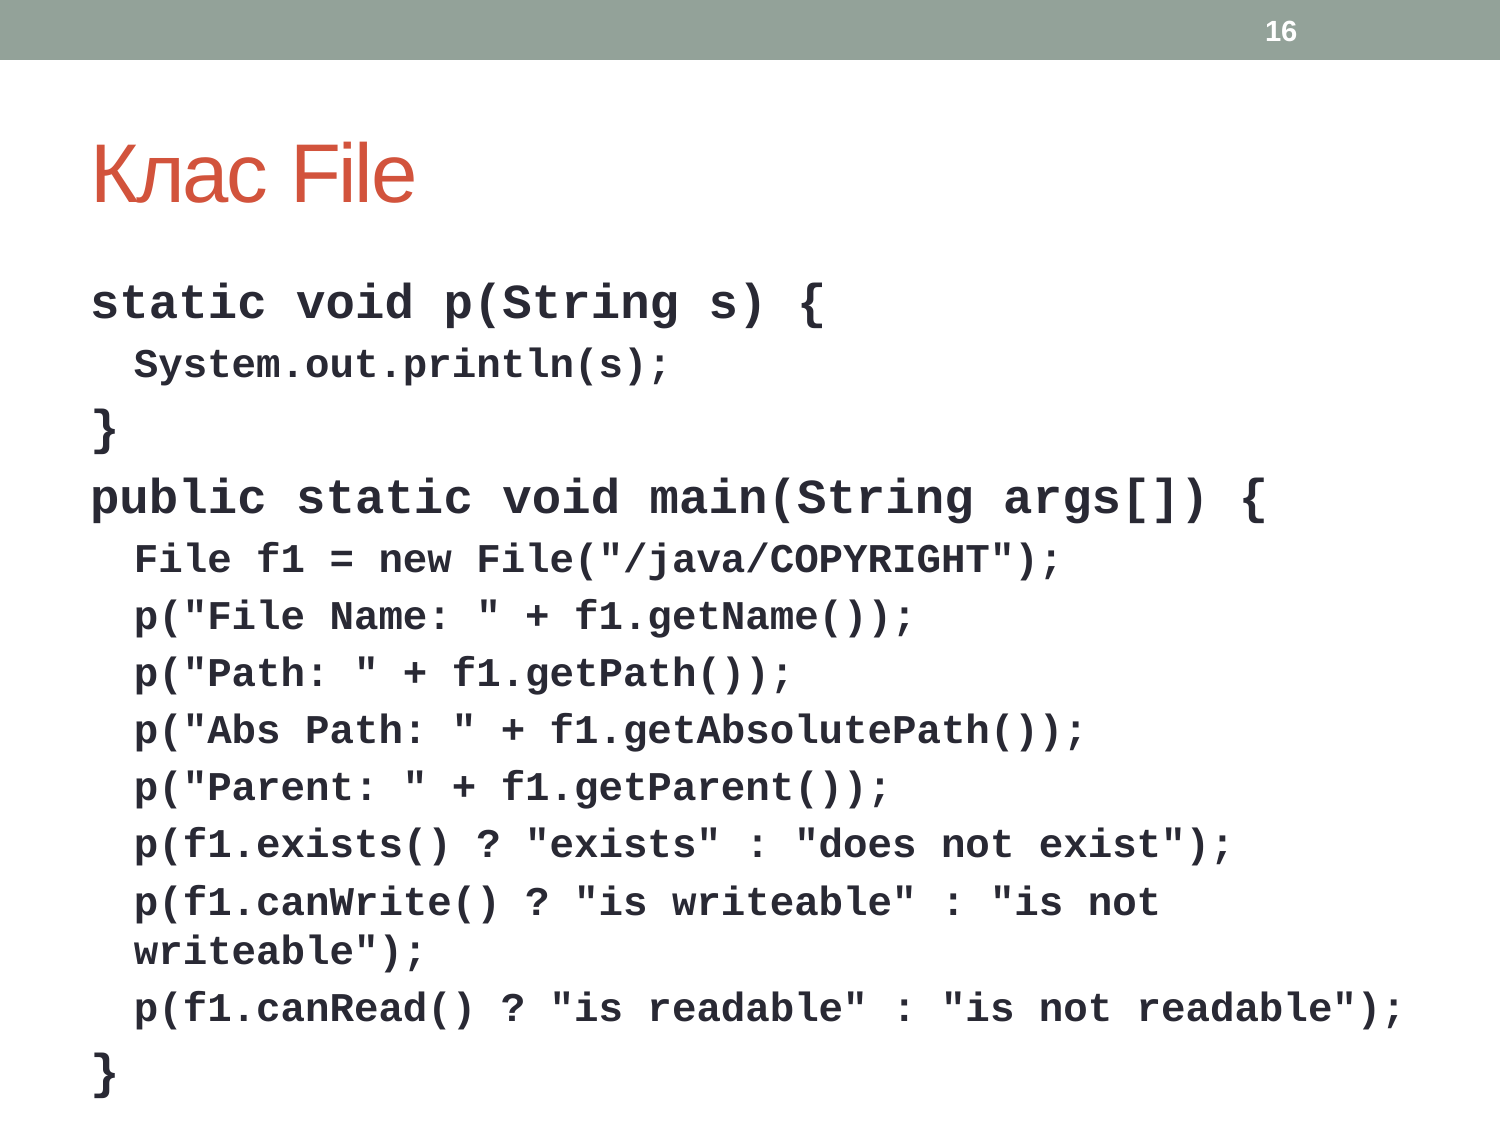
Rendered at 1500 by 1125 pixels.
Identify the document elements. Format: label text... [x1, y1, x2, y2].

title Клас File [75, 87, 1425, 250]
slide_number 16 [1250, 3, 1425, 57]
list static void p(String s) { System.out.println(s); } public static void main(String args[]) { File f1 = new File("/java/COPYRIGHT"); p("File Name: " + f1.getName()); p("Path: " + f1.getPath()); p("Abs Path: " + f1.getAbsolutePath()); p("Parent: " + f1.getParent()); p(f1.exists() ? "exists" : "does not exist"); p(f1.canWrite() ? "is writeable" : "is not writeable"); p(f1.canRead() ? "is readable" : "is not readable"); } [75, 262, 1425, 1125]
